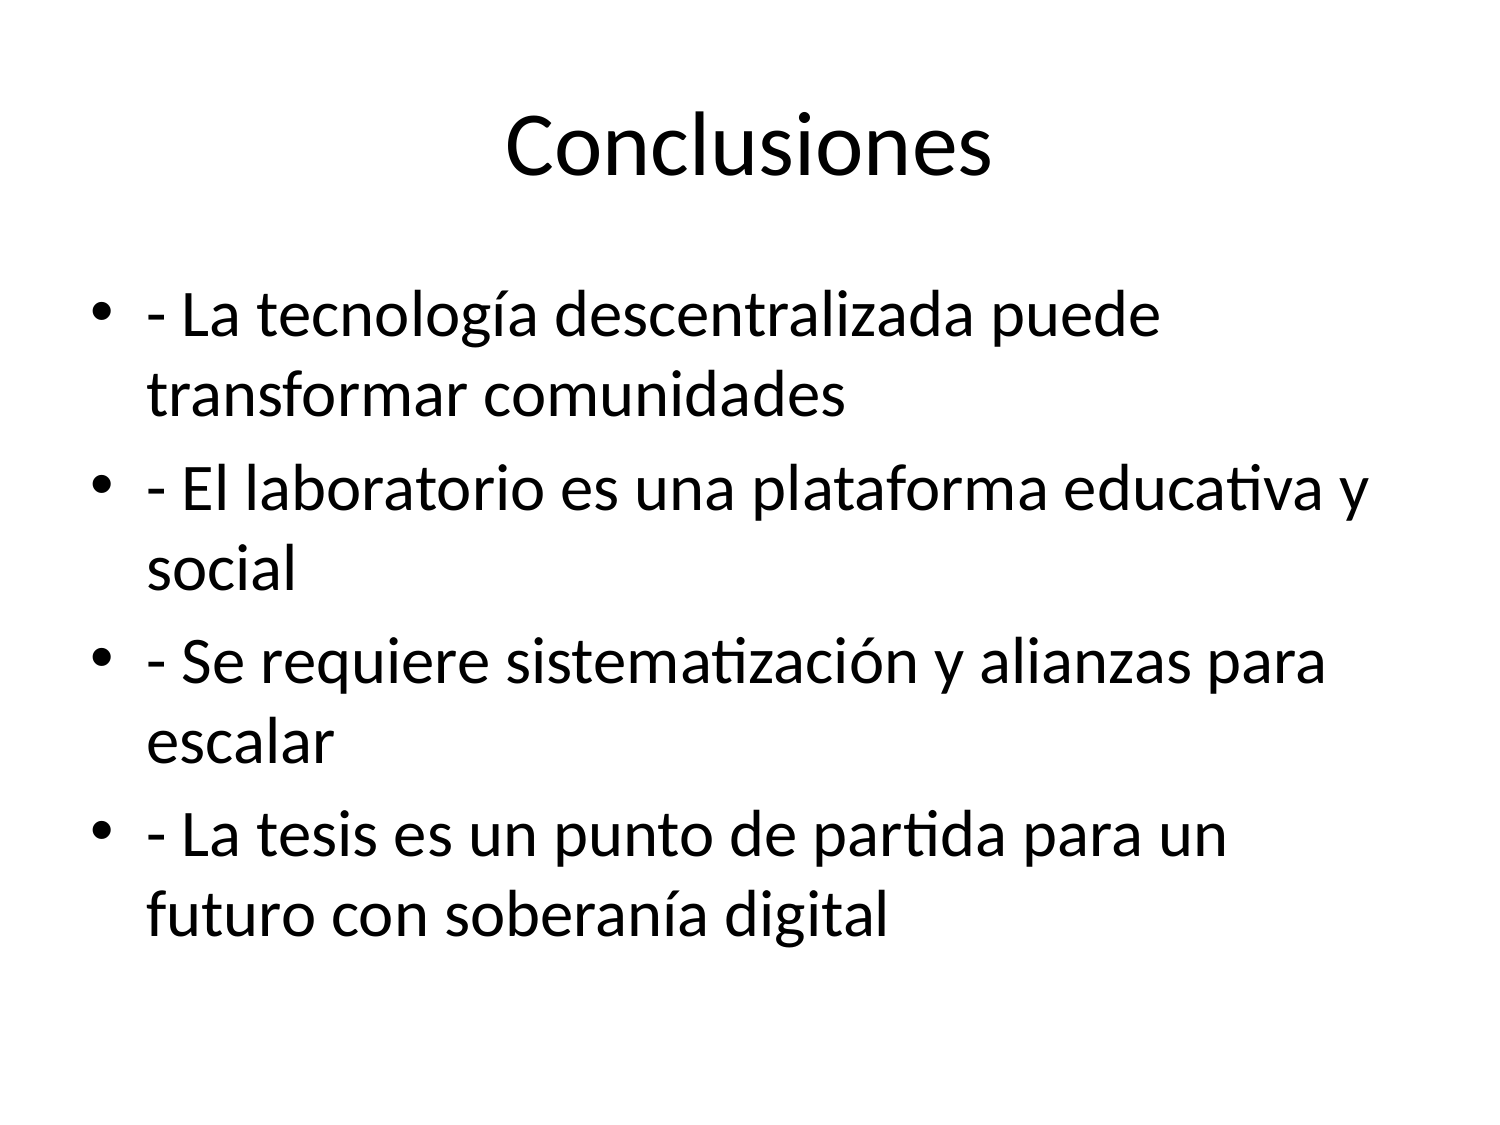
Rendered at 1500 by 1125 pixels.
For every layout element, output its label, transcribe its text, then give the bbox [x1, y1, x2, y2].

title Conclusiones [75, 45, 1425, 233]
list - La tecnología descentralizada puede transformar comunidades - El laboratorio es una plataforma educativa y social - Se requiere sistematización y alianzas para escalar - La tesis es un punto de partida para un futuro con soberanía digital [75, 262, 1425, 1005]
